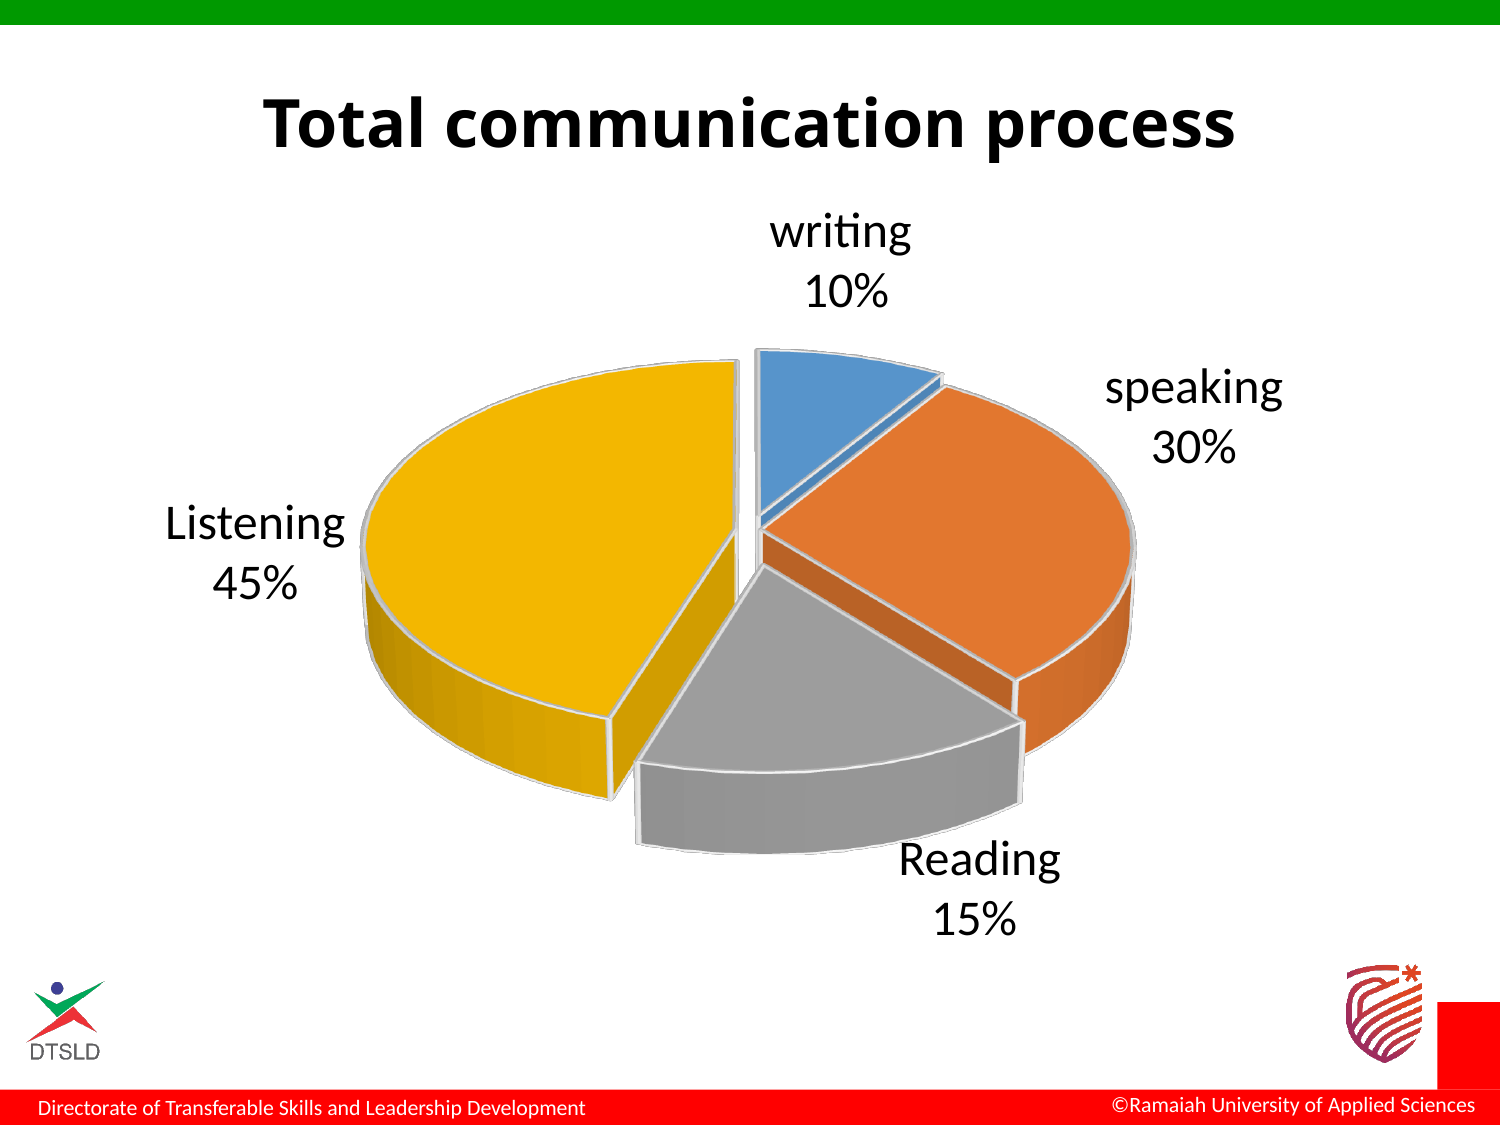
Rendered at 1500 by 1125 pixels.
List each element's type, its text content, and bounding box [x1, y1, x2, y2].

text_box writing 10% [712, 189, 980, 231]
picture [14, 948, 116, 1092]
text_box Listening 45% [127, 482, 235, 617]
text_box speaking 30% [1264, 345, 1334, 481]
text_box Total communication process [0, 73, 1500, 169]
picture [1346, 964, 1422, 1063]
chart [235, 231, 1264, 955]
